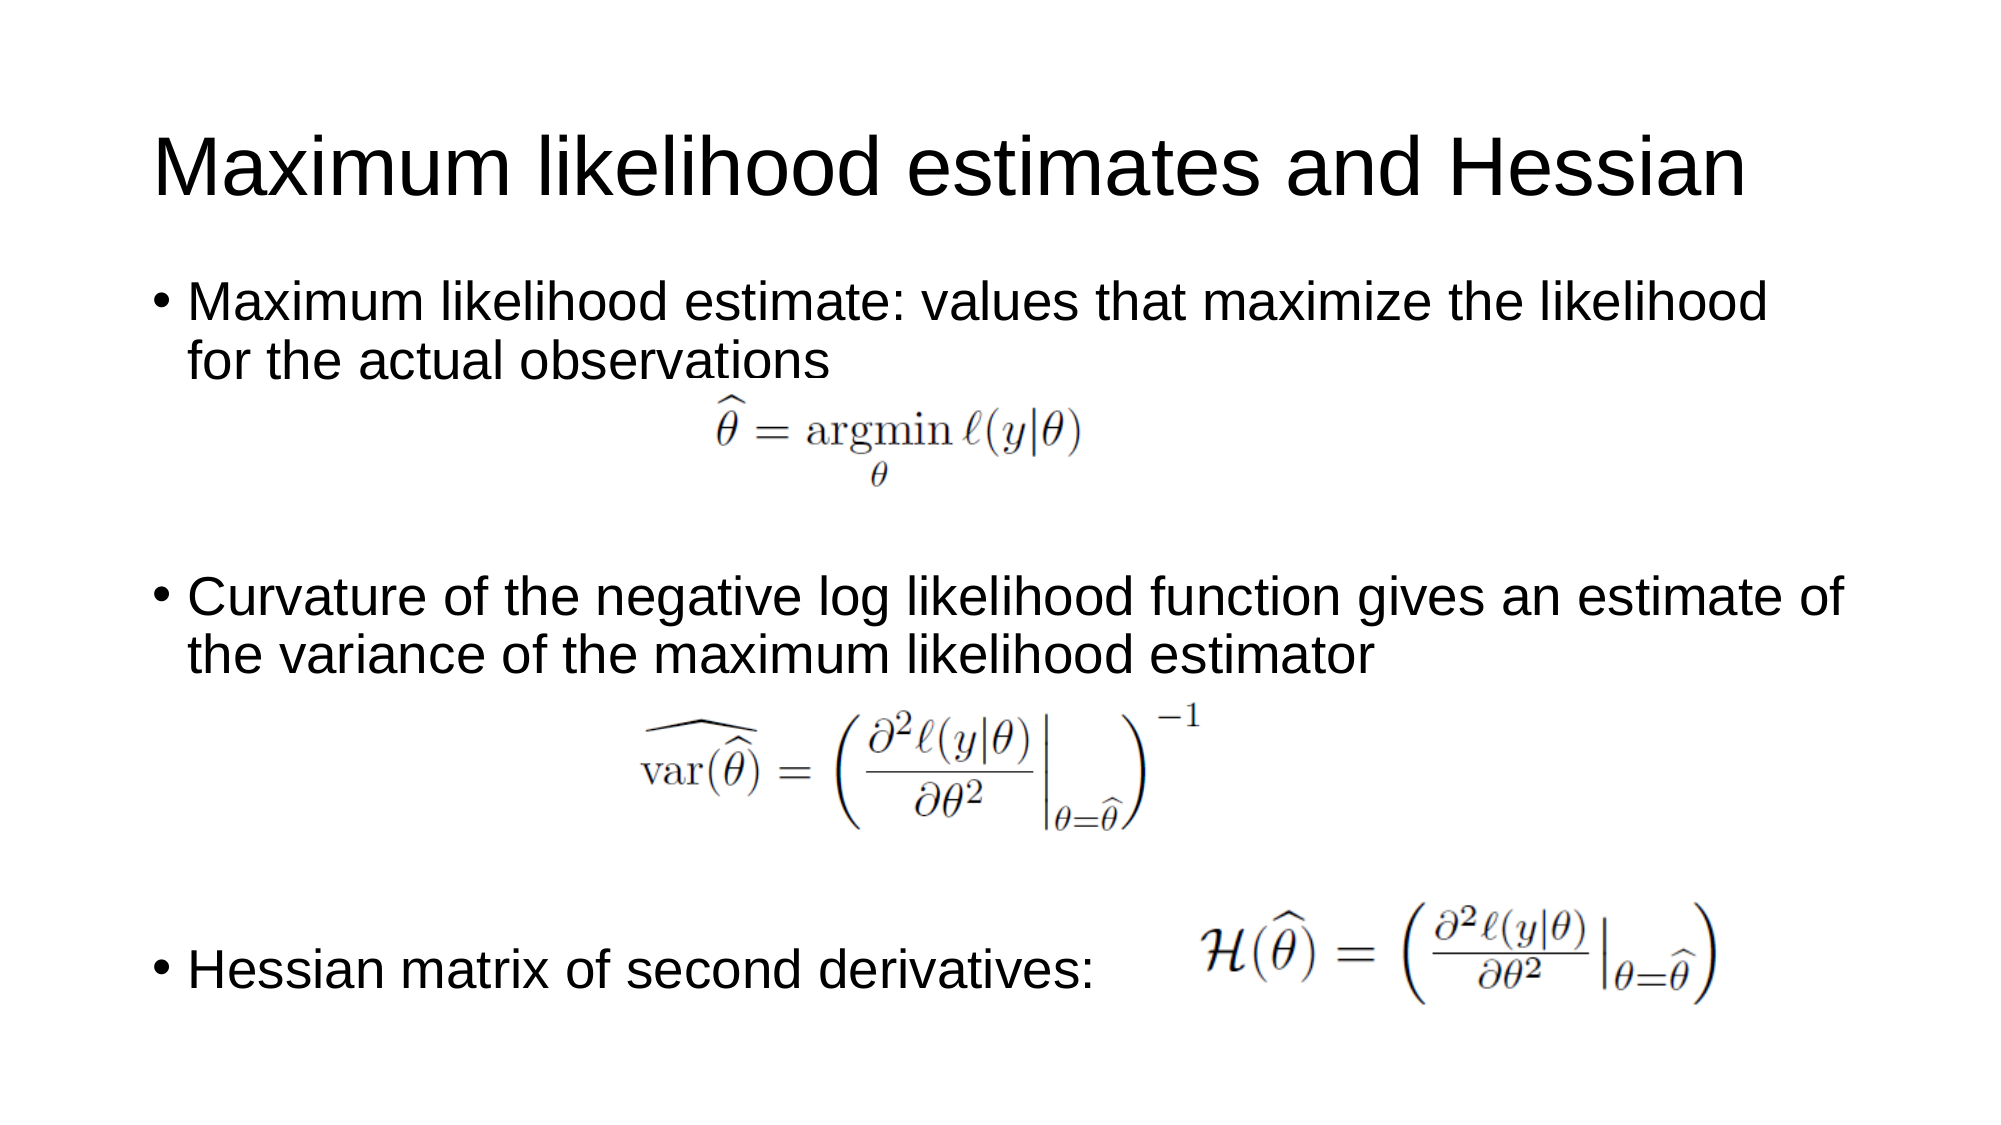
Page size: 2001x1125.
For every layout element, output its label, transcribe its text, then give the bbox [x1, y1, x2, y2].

picture [620, 688, 1227, 860]
list Maximum likelihood estimate: values that maximize the likelihood for the actual observations Curvature of the negative log likelihood function gives an estimate of the variance of the maximum likelihood estimator Hessian matrix of second derivatives: [137, 265, 1863, 1014]
picture [1188, 882, 1730, 1022]
title Maximum likelihood estimates and Hessian [137, 59, 1863, 265]
picture [680, 378, 1101, 495]
